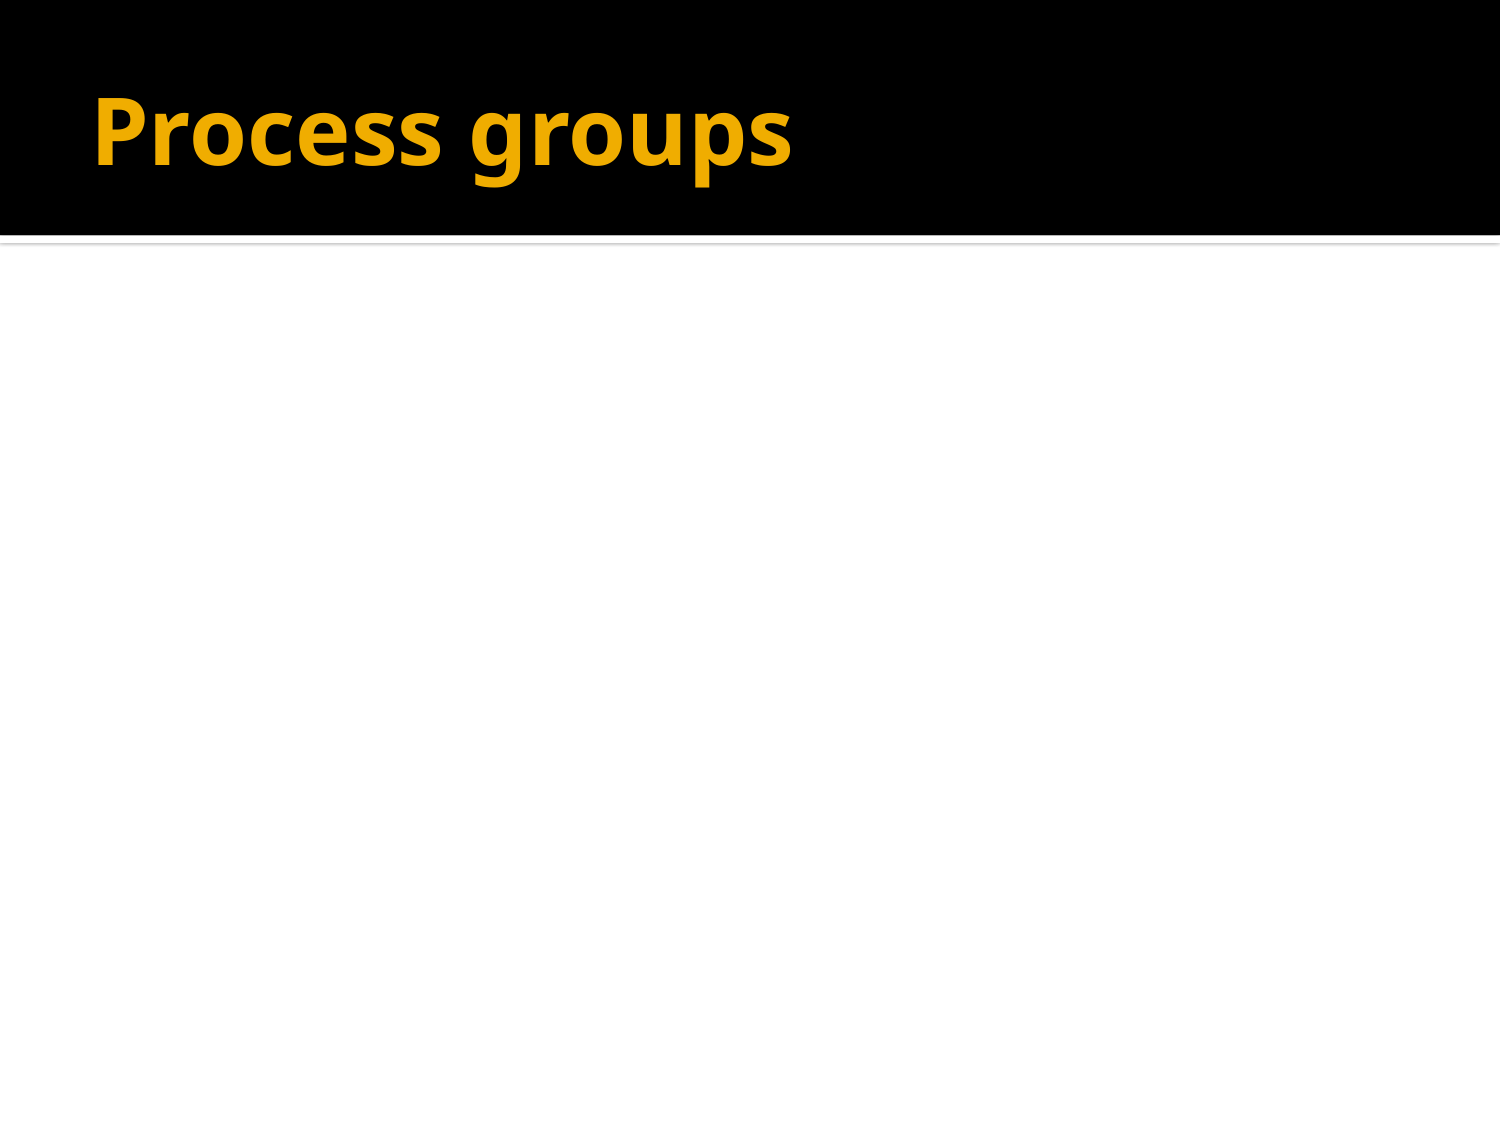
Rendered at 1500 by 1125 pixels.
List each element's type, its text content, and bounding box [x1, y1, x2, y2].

title Process groups [75, 25, 1425, 231]
